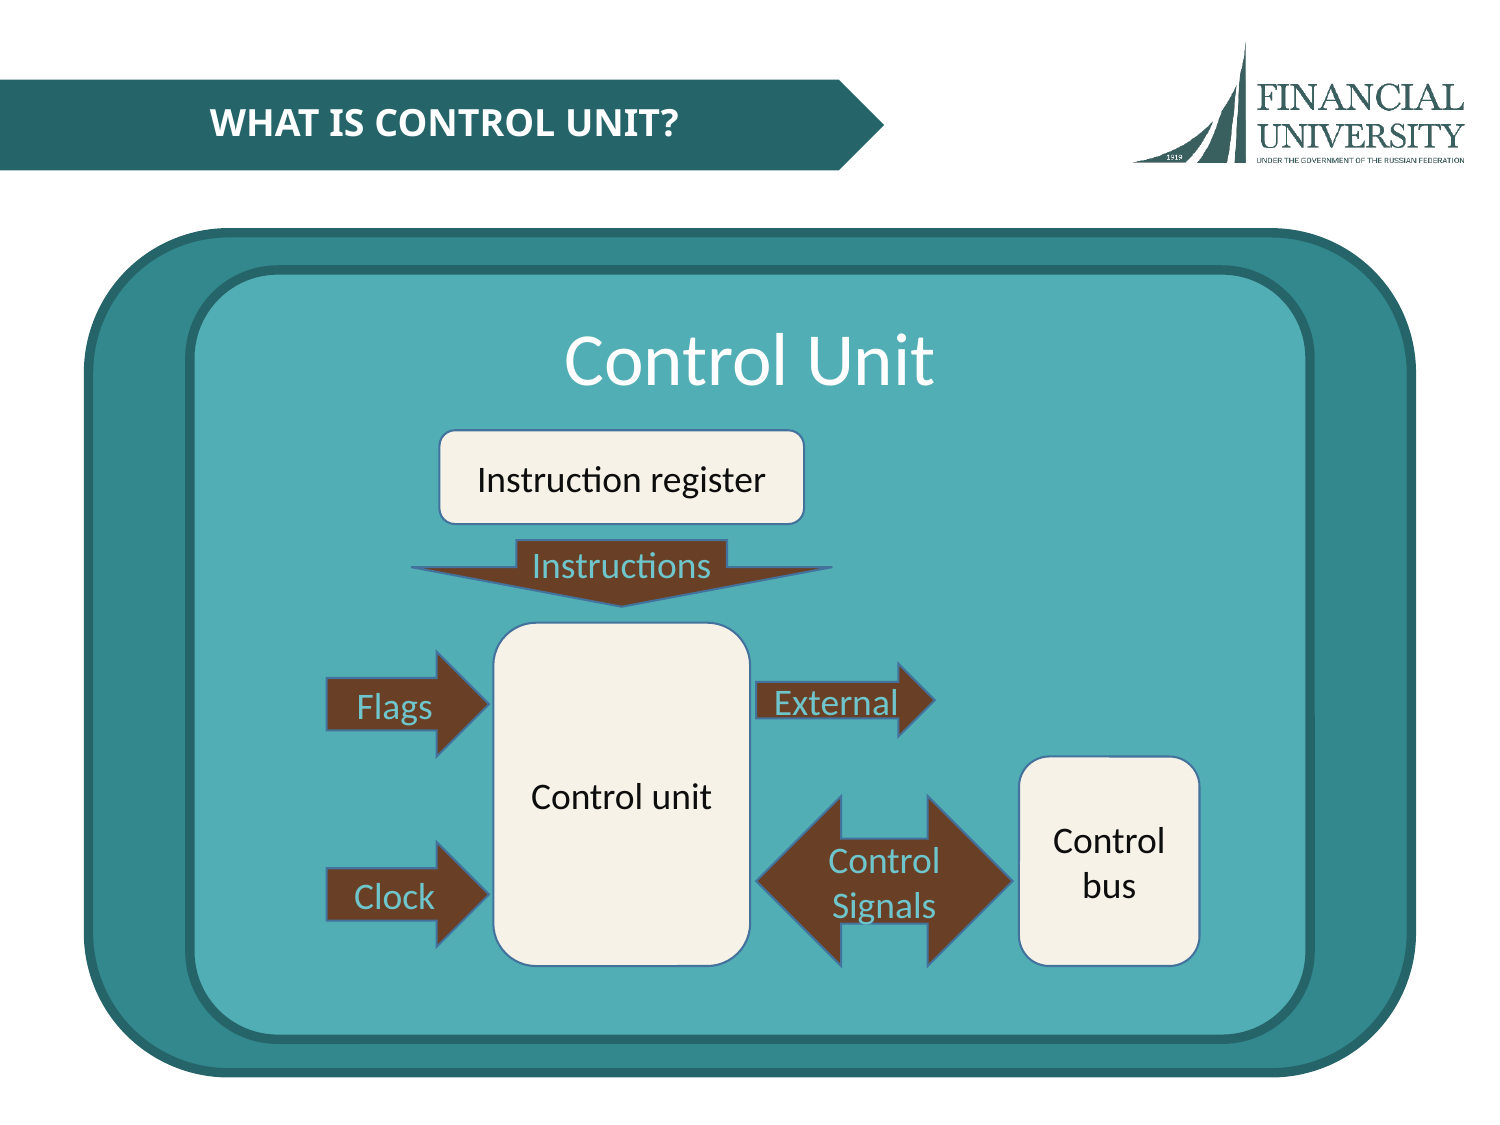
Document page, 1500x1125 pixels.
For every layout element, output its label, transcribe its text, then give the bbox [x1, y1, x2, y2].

text_box [0, 78, 886, 172]
picture [1128, 36, 1466, 180]
text_box Control unit [492, 621, 752, 968]
text_box Control Unit [188, 268, 1312, 1041]
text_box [326, 651, 490, 947]
text_box Control Signals [754, 793, 1015, 969]
text_box WHAT IS CONTROL UNIT? [195, 91, 694, 152]
text_box Control bus [1017, 755, 1201, 968]
text_box External [755, 661, 937, 740]
text_box Instructions [410, 539, 833, 608]
text_box [87, 231, 1413, 1074]
text_box Instruction register [438, 429, 806, 526]
